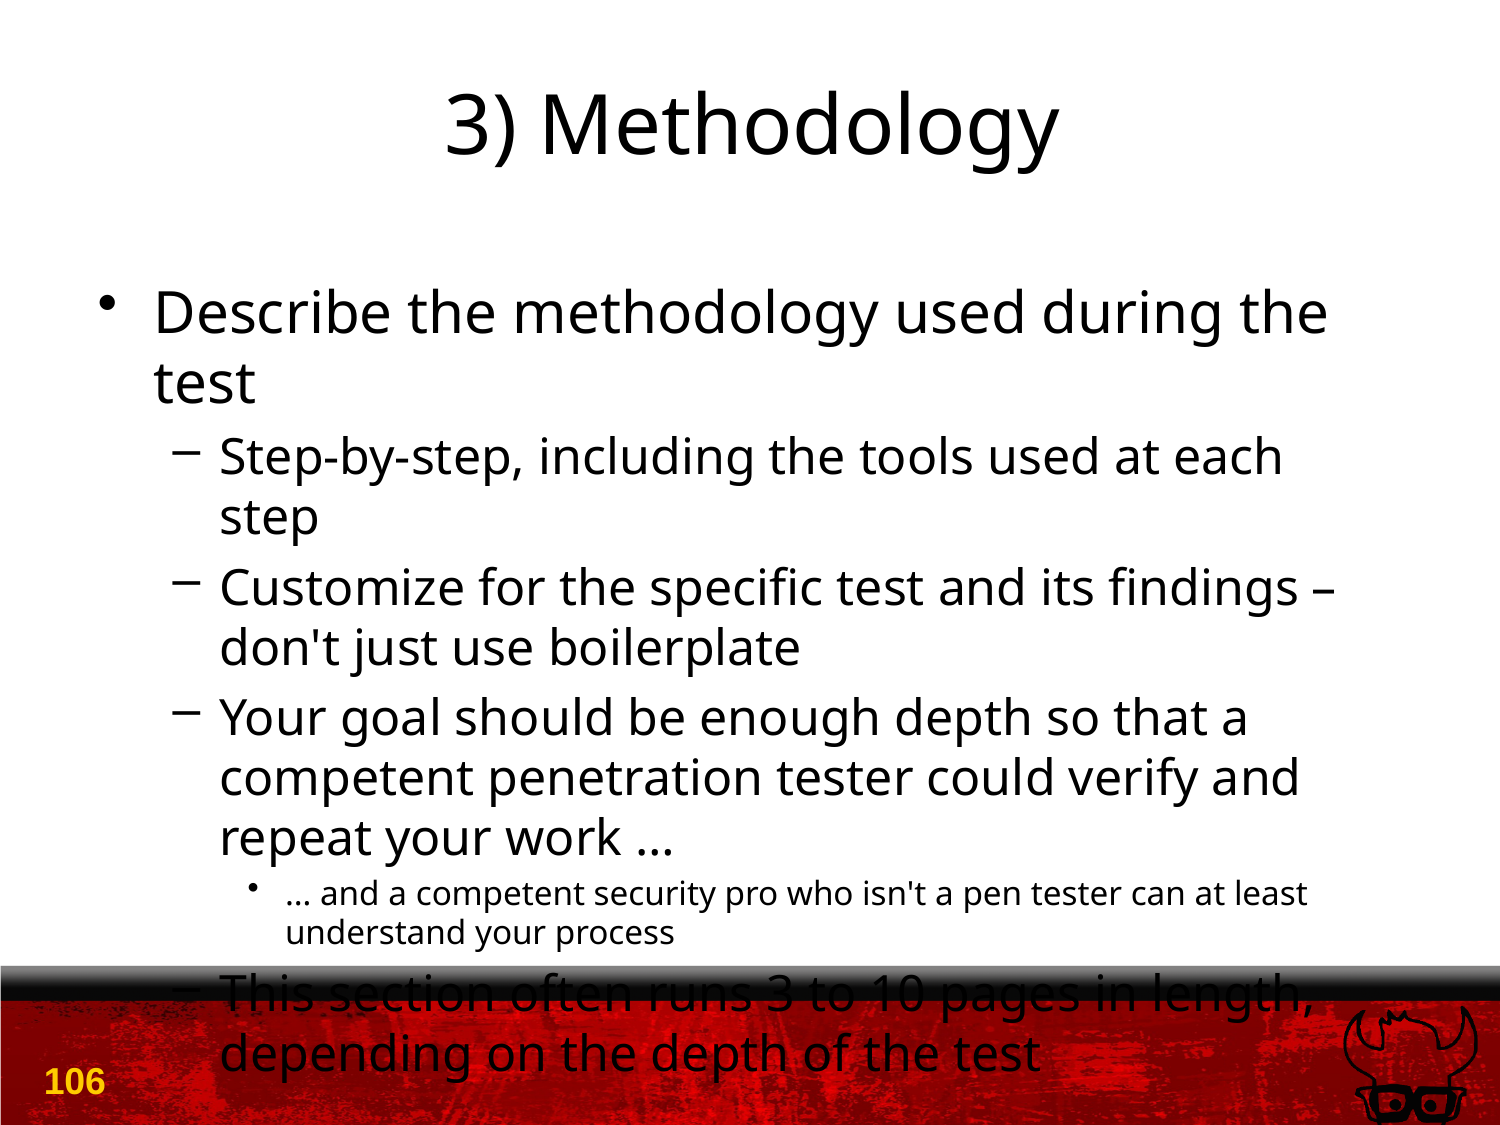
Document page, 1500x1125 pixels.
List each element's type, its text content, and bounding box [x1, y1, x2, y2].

list Describe the methodology used during the test Step-by-step, including the tools used at each step Customize for the specific test and its findings – don't just use boilerplate Your goal should be enough depth so that a competent penetration tester could verify and repeat your work … … and a competent security pro who isn't a pen tester can at least understand your process This section often runs 3 to 10 pages in length, depending on the depth of the test [82, 267, 1408, 943]
picture [0, 282, 1500, 1125]
title 3) Methodology [35, 24, 1469, 219]
